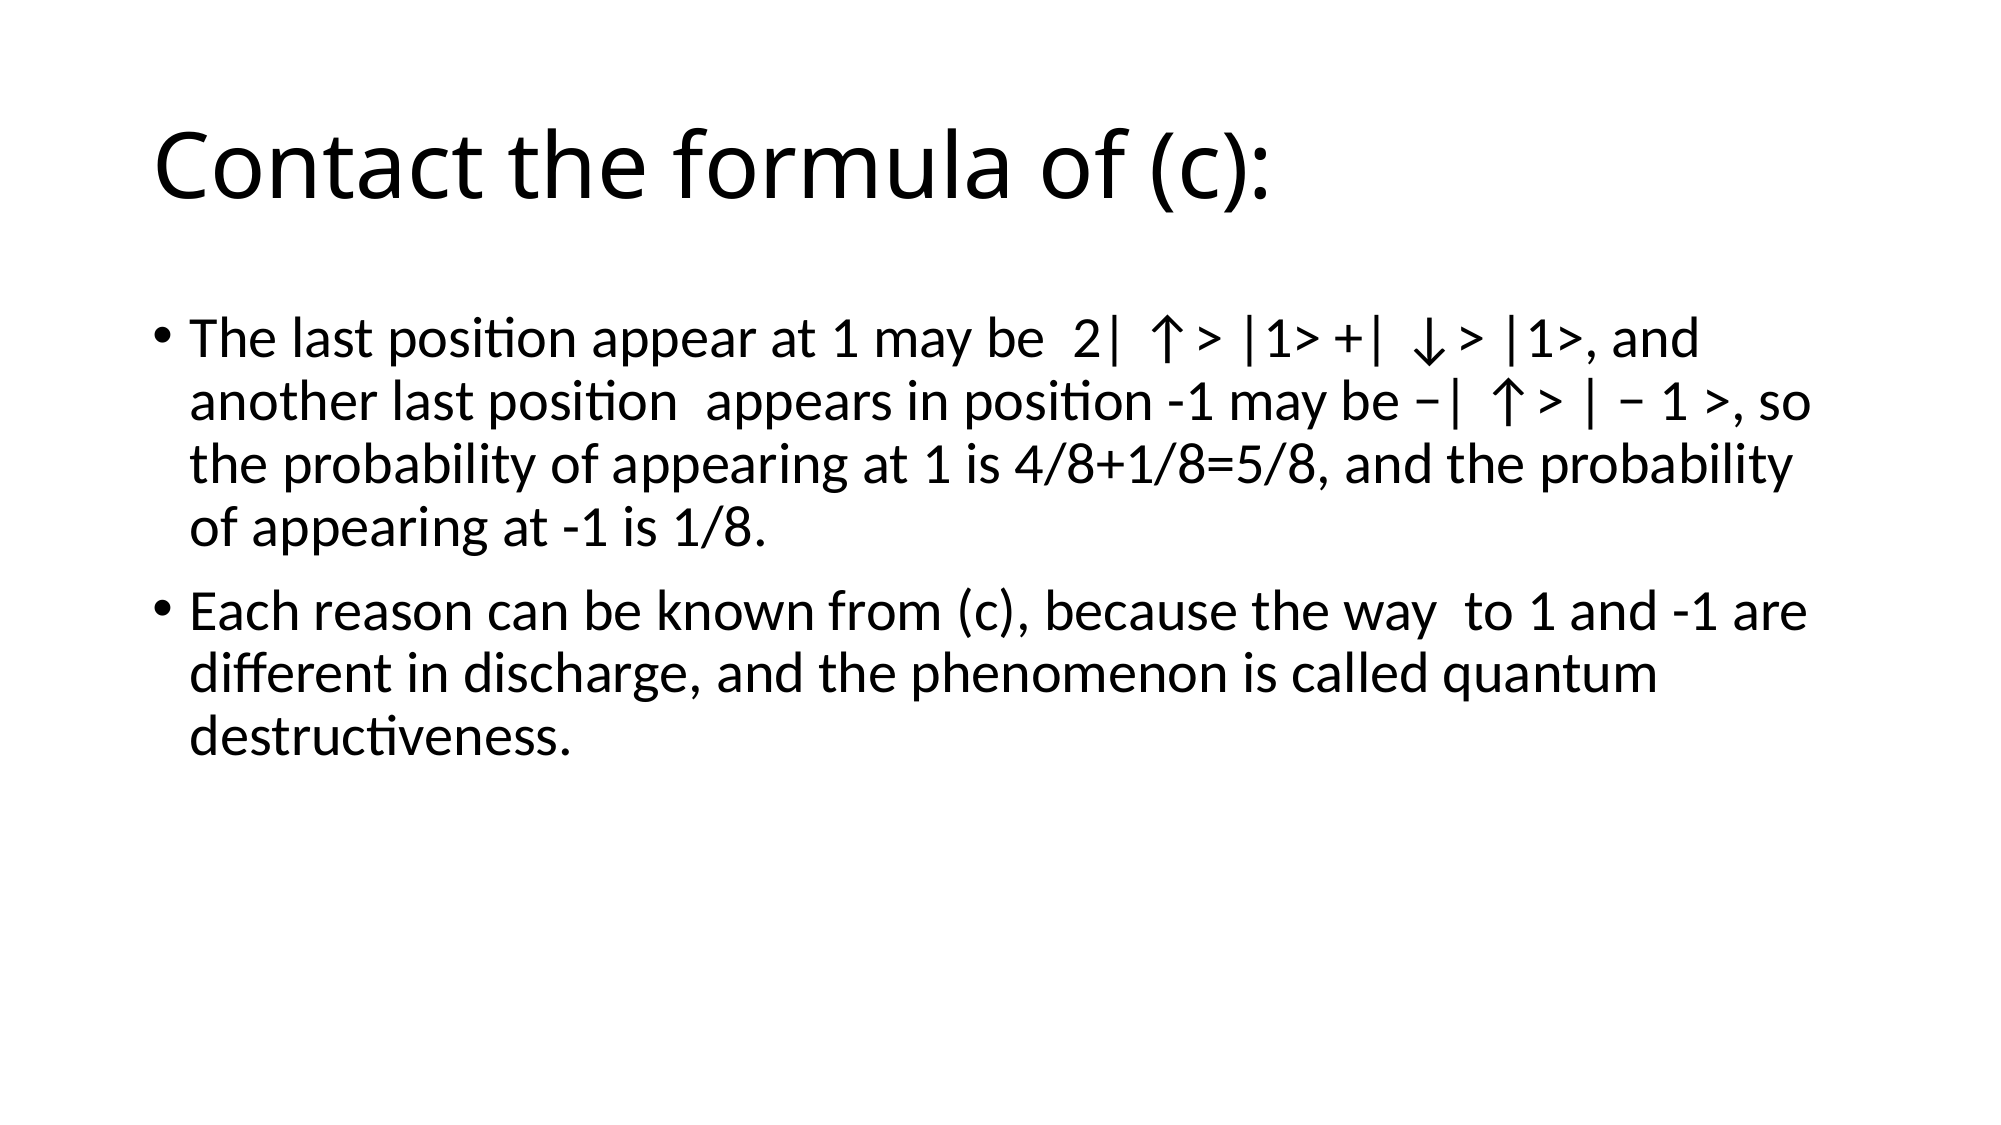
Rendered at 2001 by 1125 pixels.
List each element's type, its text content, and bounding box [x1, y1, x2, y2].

list The last position appear at 1 may be 2| ↑> |1> +| ↓> |1>, and another last position appears in position -1 may be −| ↑> | − 1 >, so the probability of appearing at 1 is 4/8+1/8=5/8, and the probability of appearing at -1 is 1/8. Each reason can be known from (c), because the way to 1 and -1 are different in discharge, and the phenomenon is called quantum destructiveness. [137, 299, 1863, 1014]
title Contact the formula of (c): [137, 59, 1863, 278]
